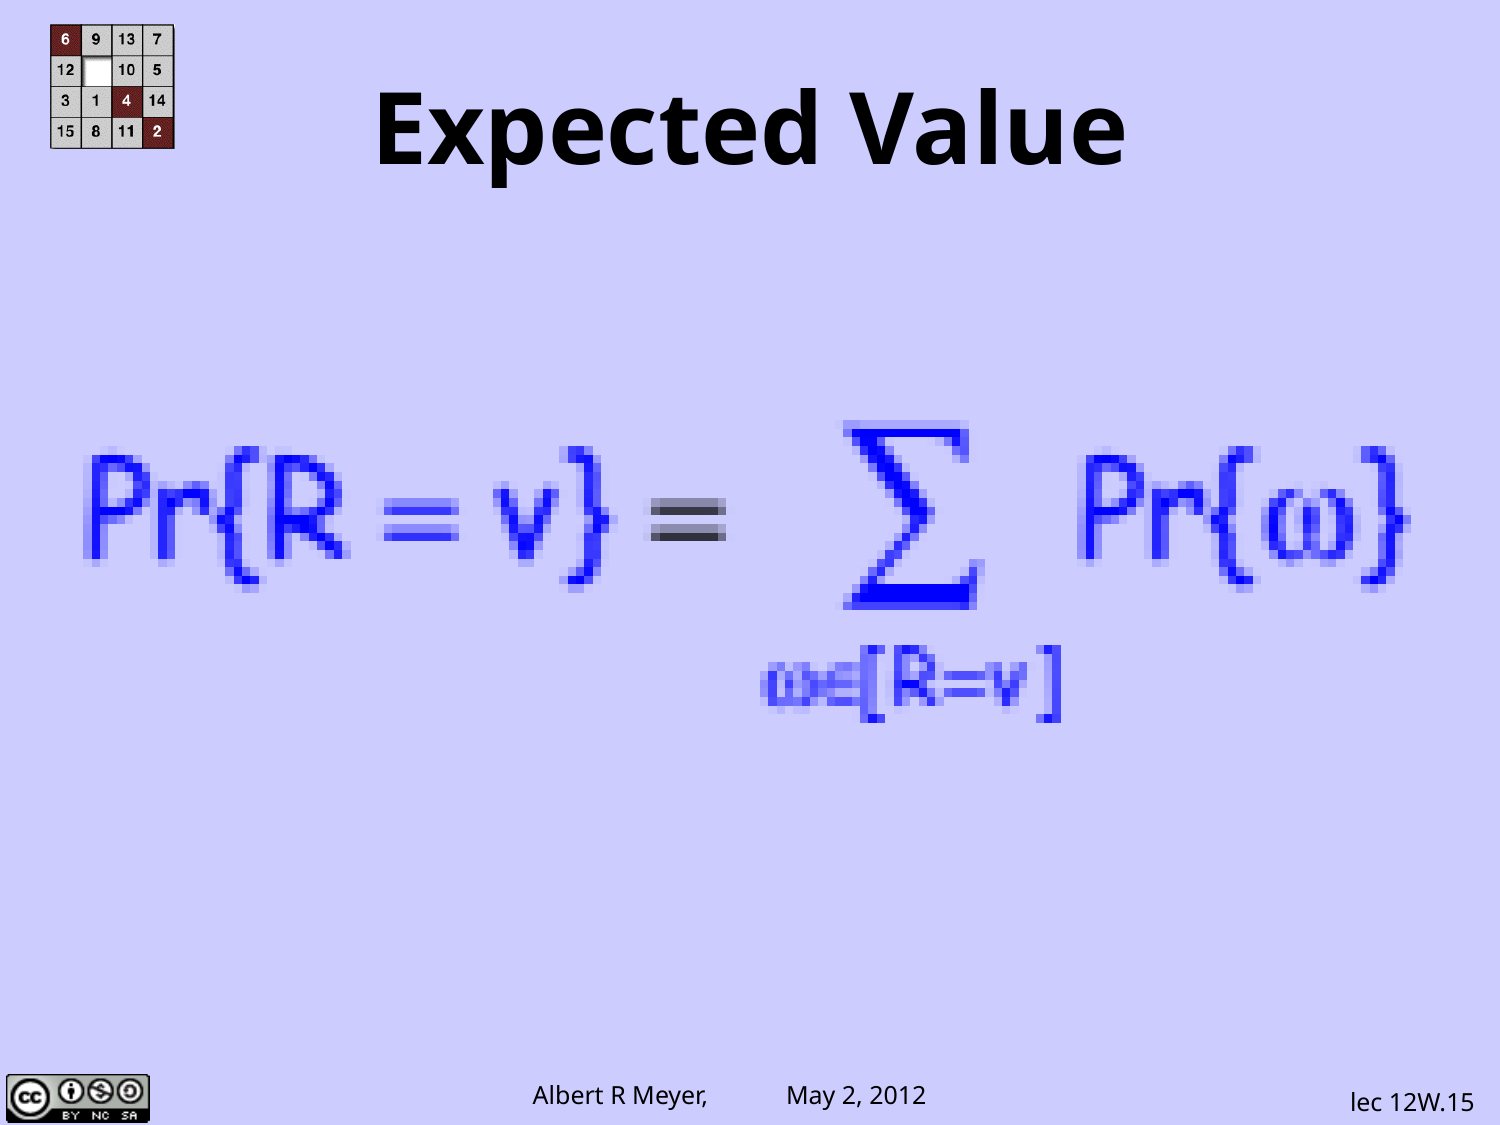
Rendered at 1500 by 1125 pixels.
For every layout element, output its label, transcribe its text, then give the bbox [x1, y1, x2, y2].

slide_number lec 12W.15 [1239, 1078, 1491, 1120]
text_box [67, 386, 1429, 742]
picture [6, 1074, 150, 1123]
picture [50, 24, 175, 149]
title Expected Value [299, 37, 1201, 213]
